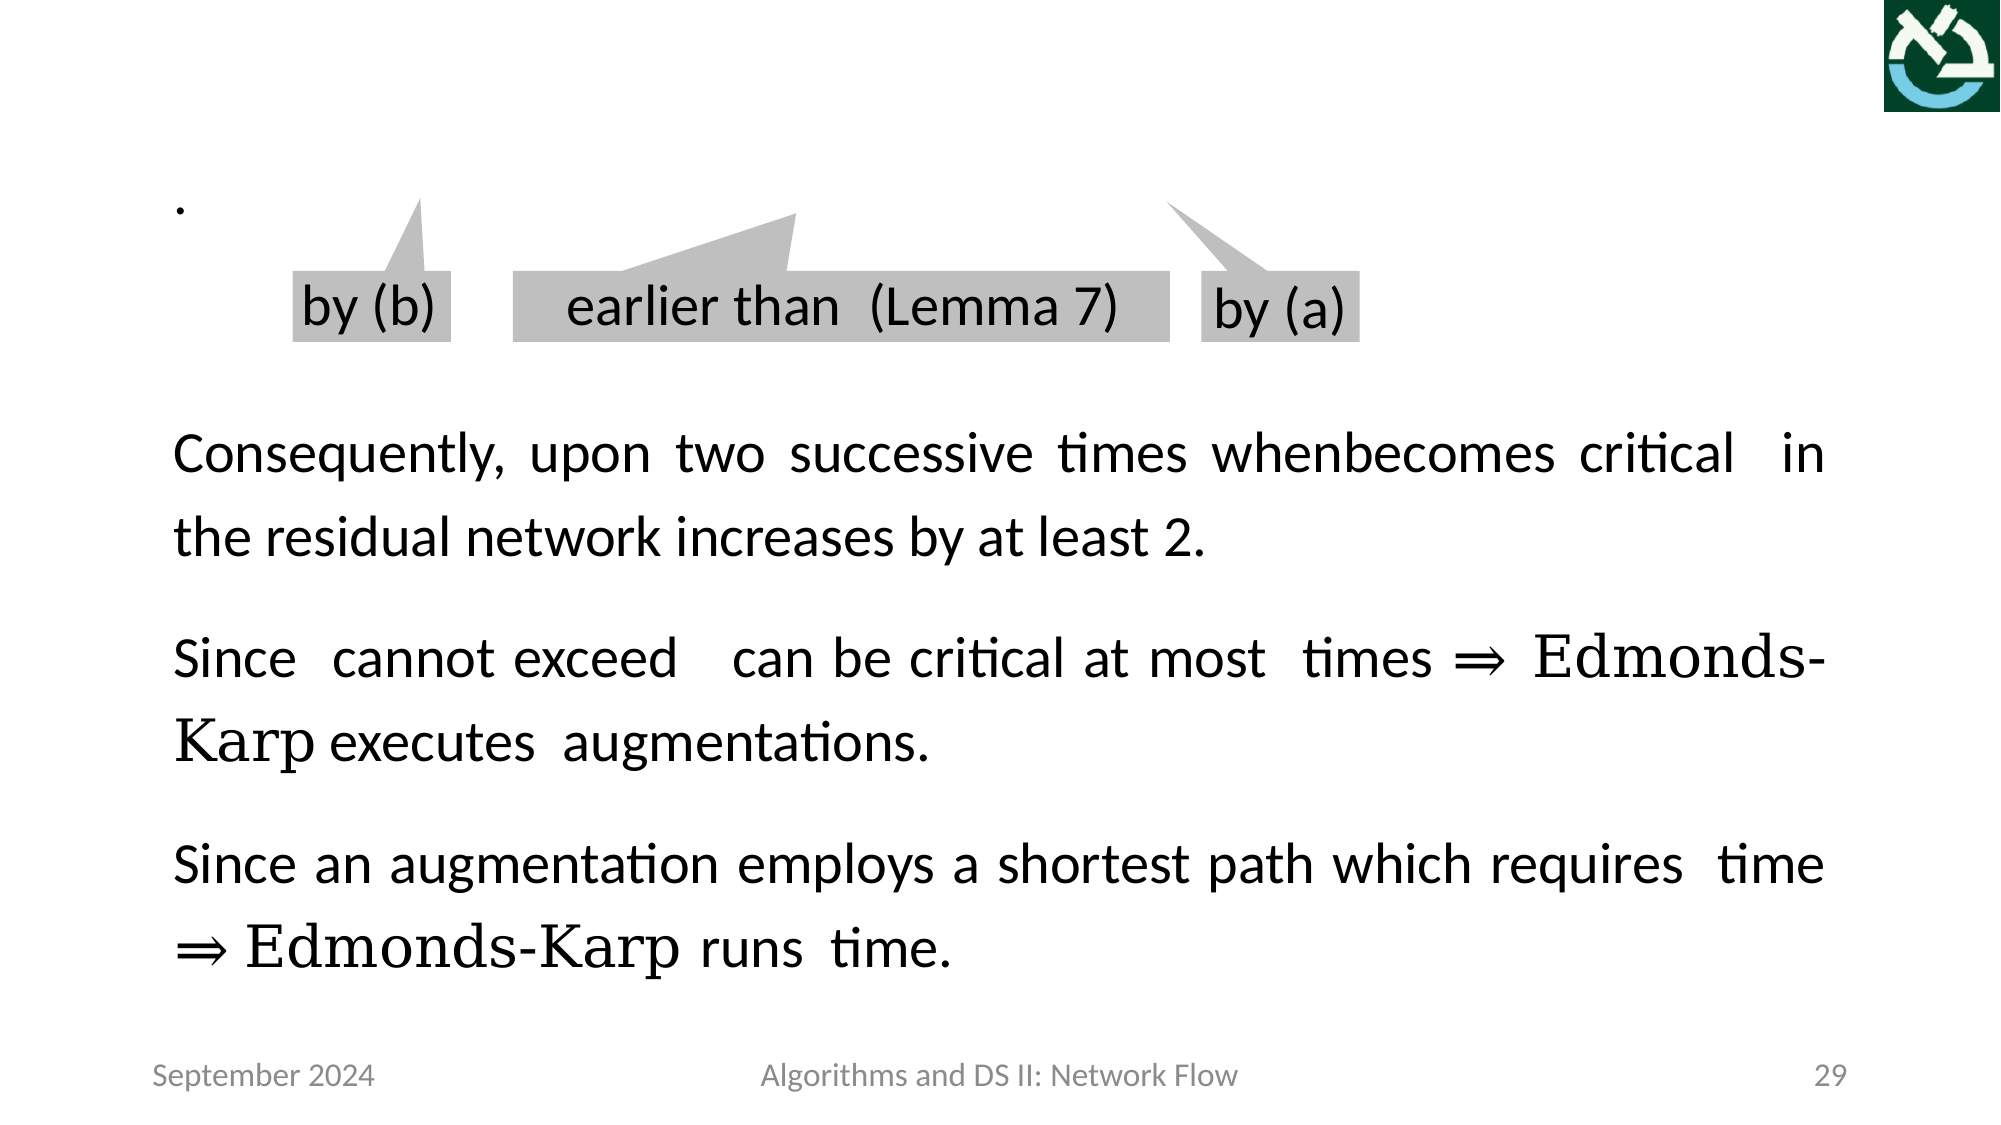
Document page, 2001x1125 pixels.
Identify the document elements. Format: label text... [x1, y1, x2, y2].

picture [1884, 0, 2000, 112]
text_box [158, 134, 1842, 363]
footer Algorithms and DS II: Network Flow [662, 1042, 1338, 1103]
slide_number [137, 1042, 588, 1103]
slide_number 29 [1412, 1042, 1863, 1103]
